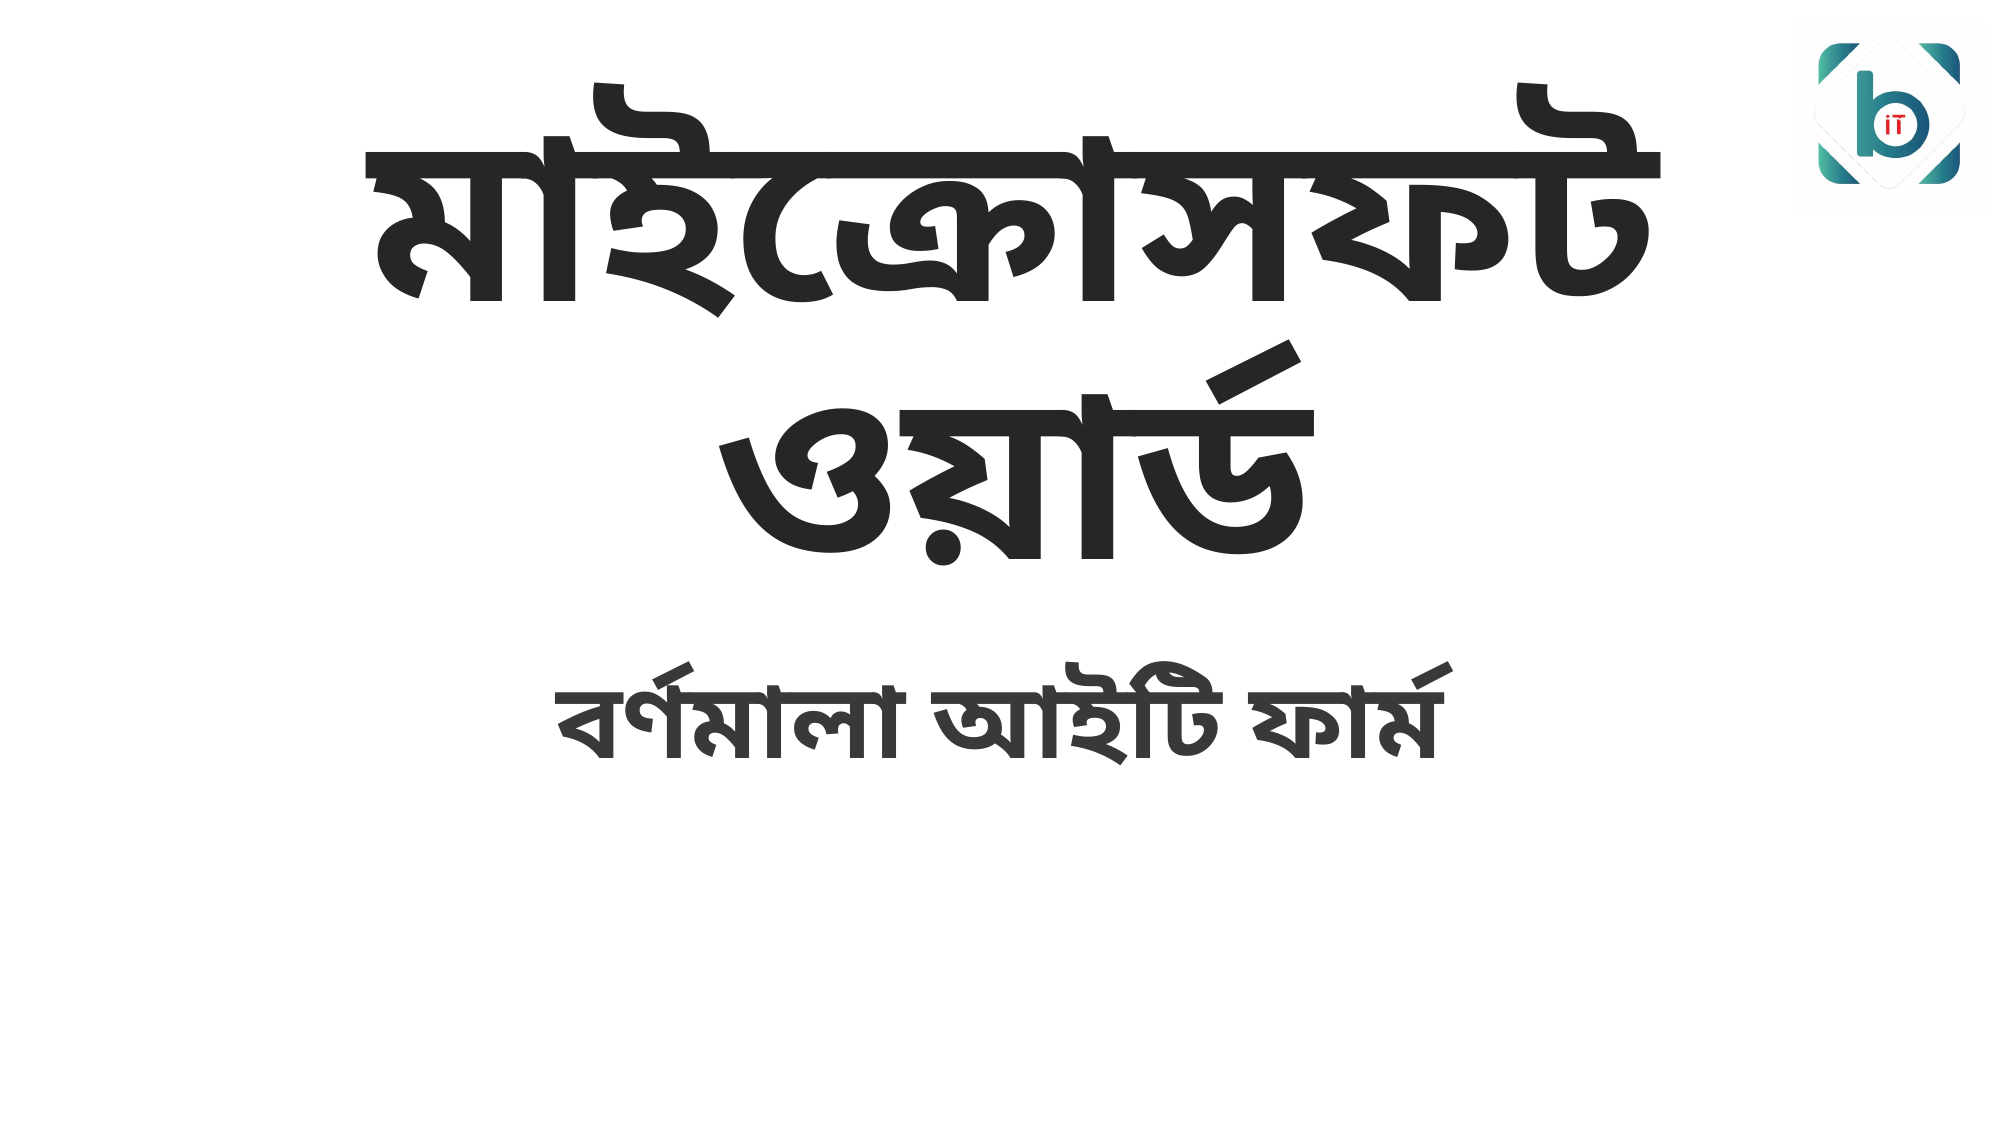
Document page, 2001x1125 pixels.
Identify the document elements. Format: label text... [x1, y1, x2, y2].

title মাইক্রোসফট ওয়ার্ড [97, 264, 1930, 620]
subtitle বর্ণমালা আইটি ফার্ম [249, 659, 1750, 790]
picture [1793, 21, 1986, 213]
